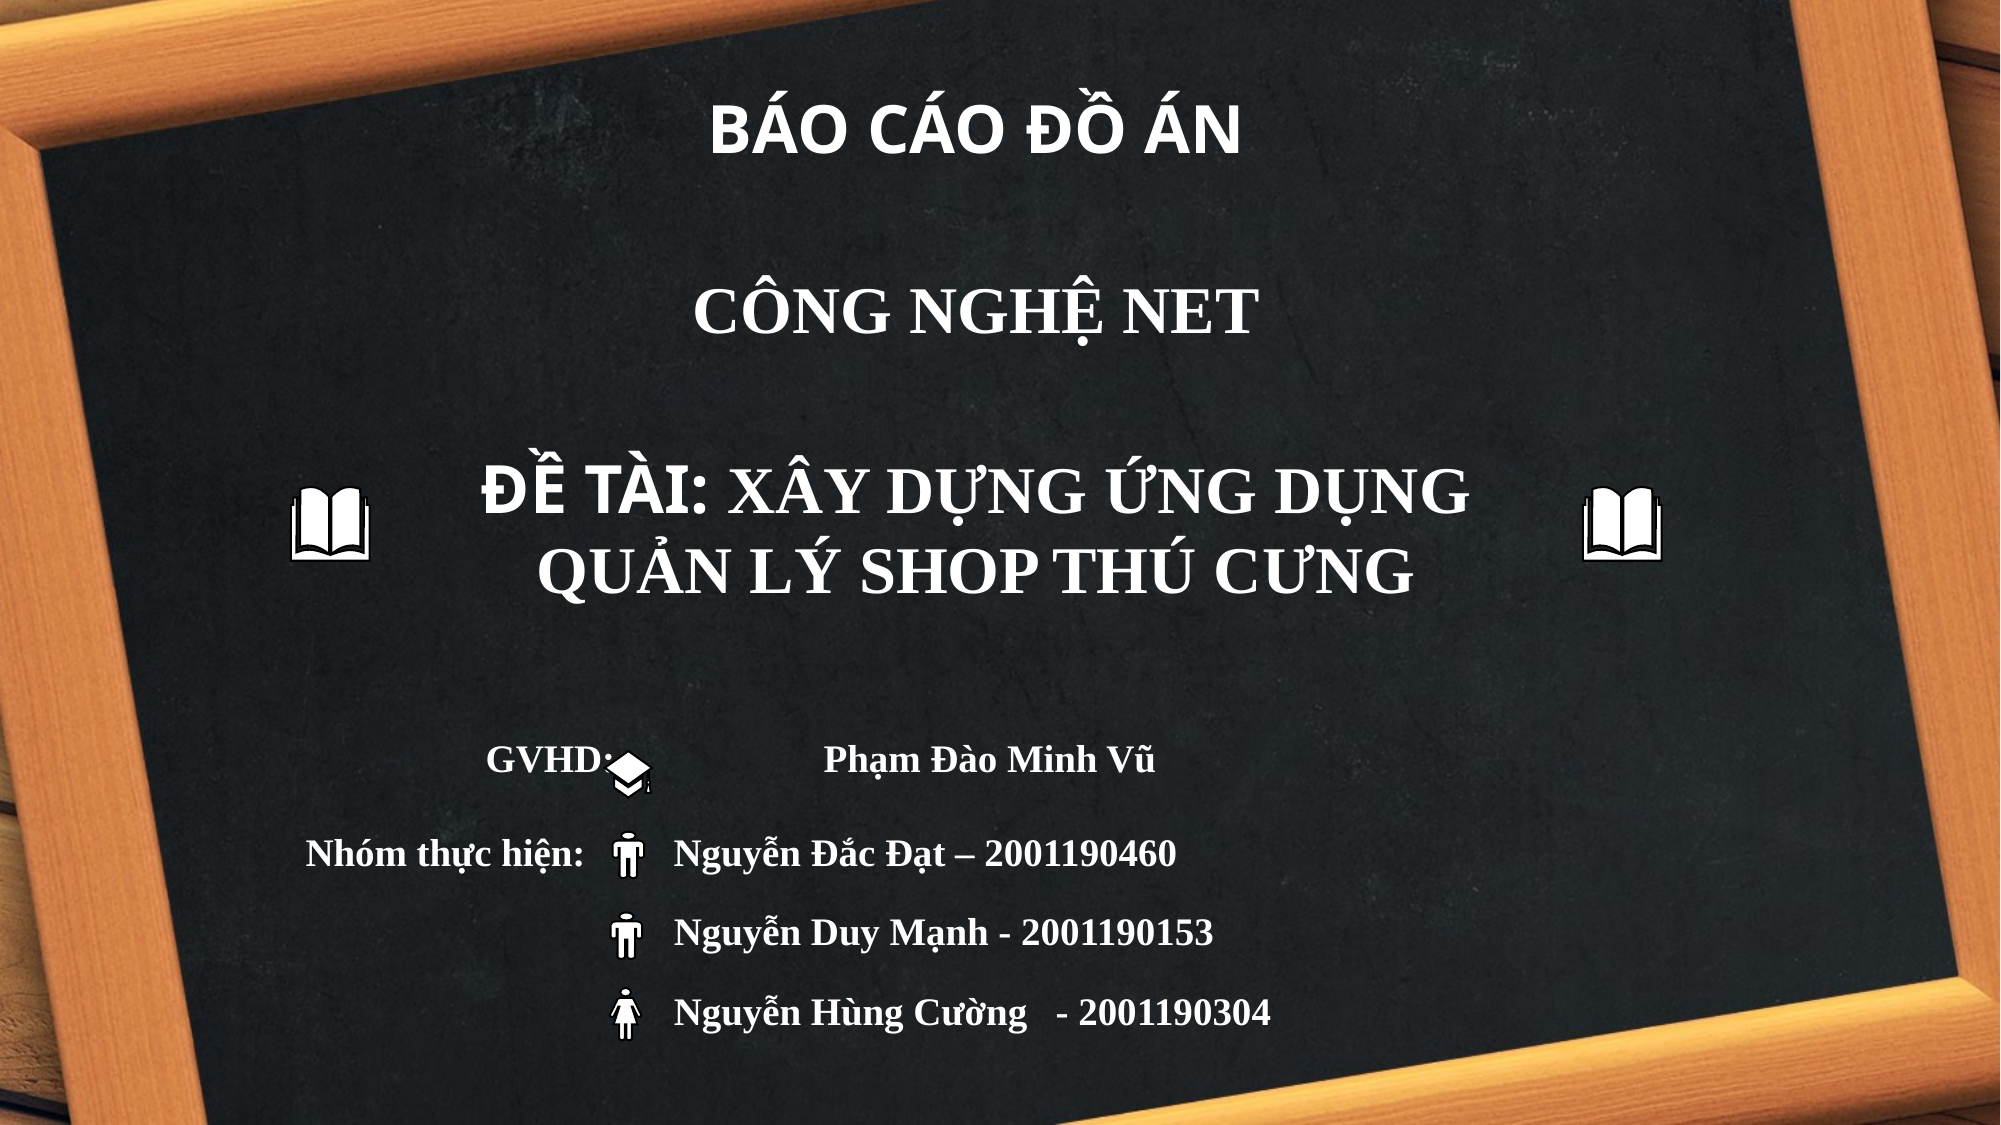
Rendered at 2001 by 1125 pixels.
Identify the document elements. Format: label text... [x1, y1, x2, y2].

text_box [603, 749, 654, 799]
text_box [608, 986, 643, 1042]
picture [0, 0, 2001, 1125]
text_box BÁO CÁO ĐỒ ÁN CÔNG NGHỆ NET ĐỀ TÀI: XÂY DỰNG ỨNG DỤNG QUẢN LÝ SHOP THÚ CƯNG [448, 101, 1504, 592]
text_box [611, 830, 646, 880]
text_box [1581, 485, 1663, 562]
text_box [289, 485, 371, 562]
text_box [609, 911, 644, 961]
text_box GVHD: Phạm Đào Minh Vũ Nhóm thực hiện: Nguyễn Đắc Đạt – 2001190460 Nguyễn Duy Mạnh - 2001190153 Nguyễn Hùng Cường - 2001190304 [290, 726, 1455, 1088]
